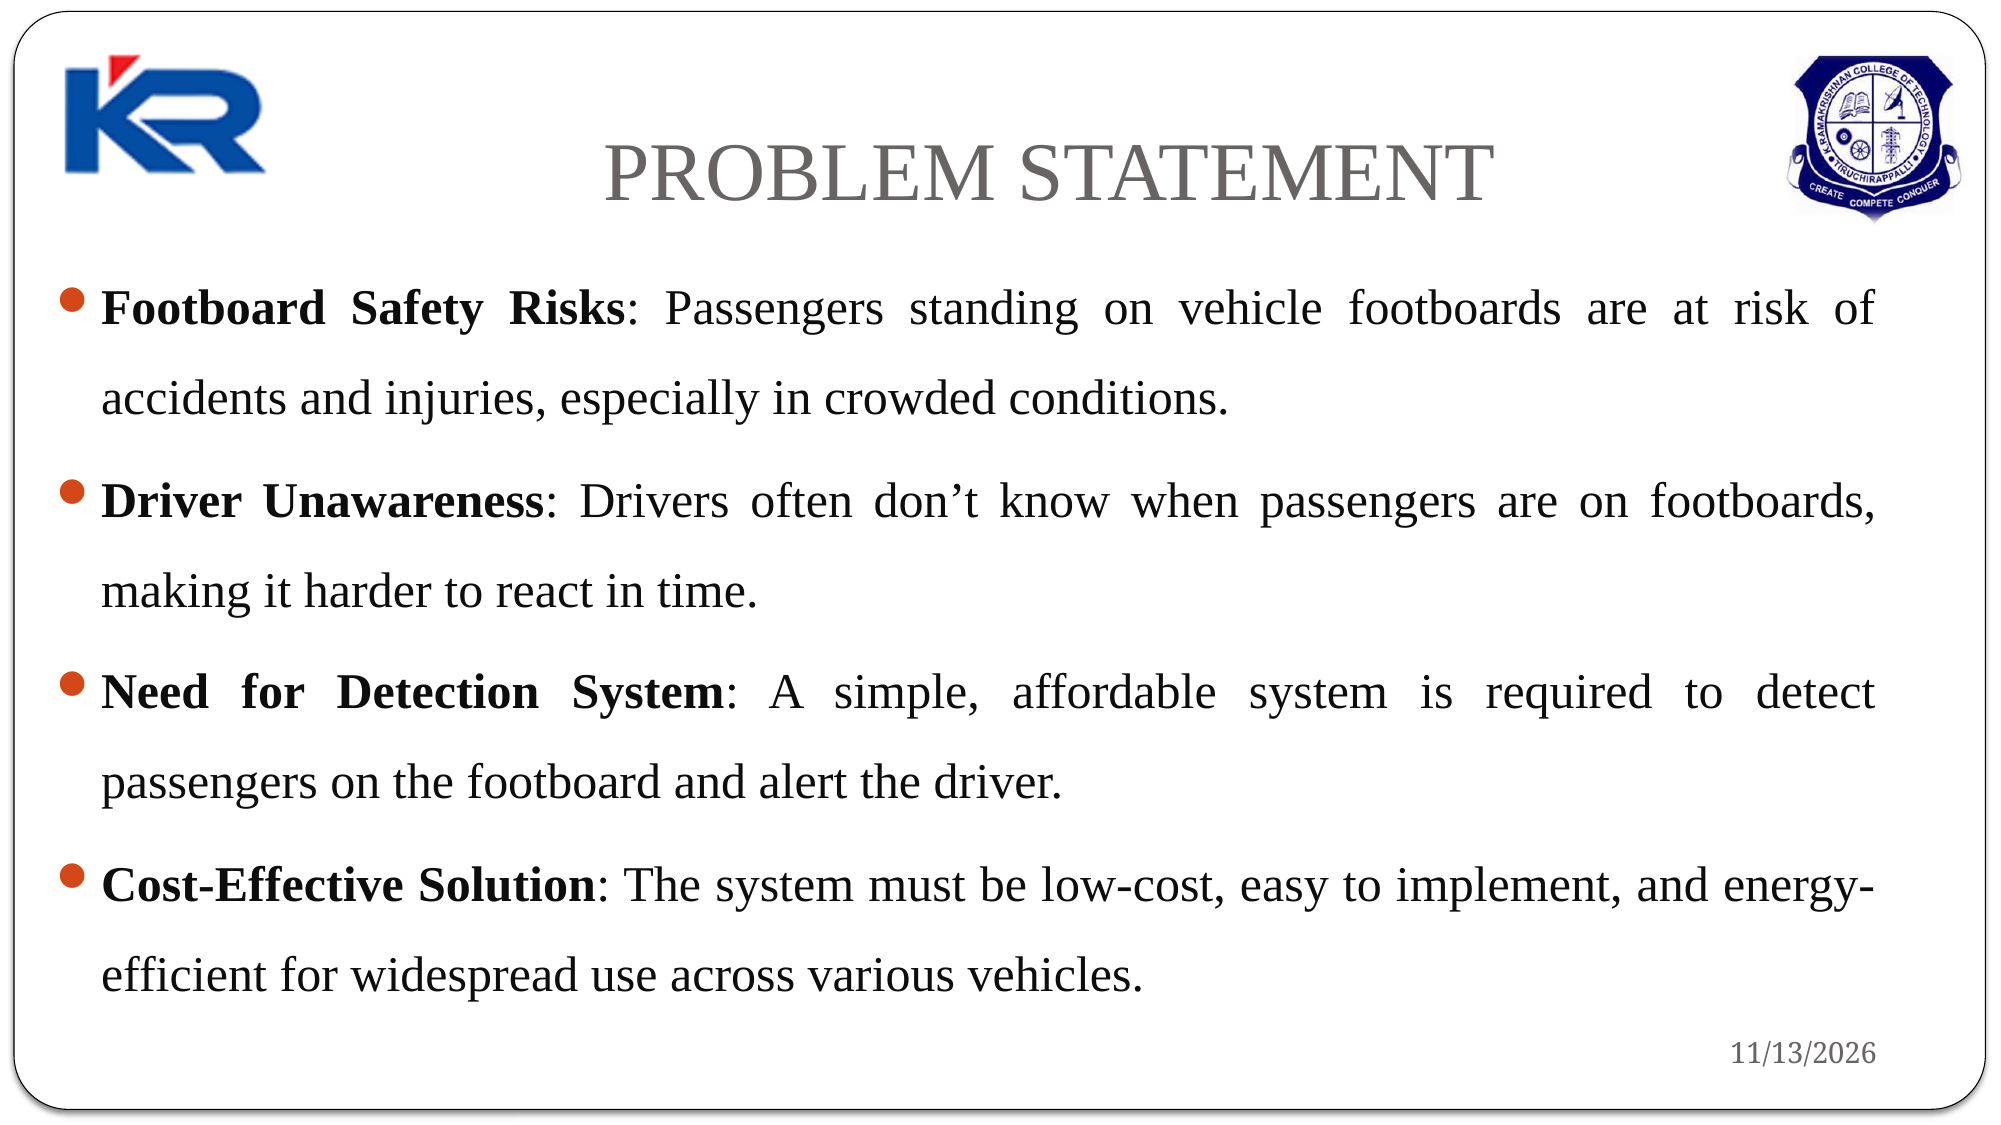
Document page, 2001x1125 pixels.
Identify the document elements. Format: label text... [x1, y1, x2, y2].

picture [1778, 38, 1976, 236]
list Footboard Safety Risks: Passengers standing on vehicle footboards are at risk of accidents and injuries, especially in crowded conditions. Driver Unawareness: Drivers often don’t know when passengers are on footboards, making it harder to react in time. Need for Detection System: A simple, affordable system is required to detect passengers on the footboard and alert the driver. Cost-Effective Solution: The system must be low-cost, easy to implement, and energy-efficient for widespread use across various vehicles. [41, 237, 1892, 988]
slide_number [1350, 1015, 1892, 1094]
title PROBLEM STATEMENT [200, 45, 1772, 233]
picture [54, 45, 278, 184]
